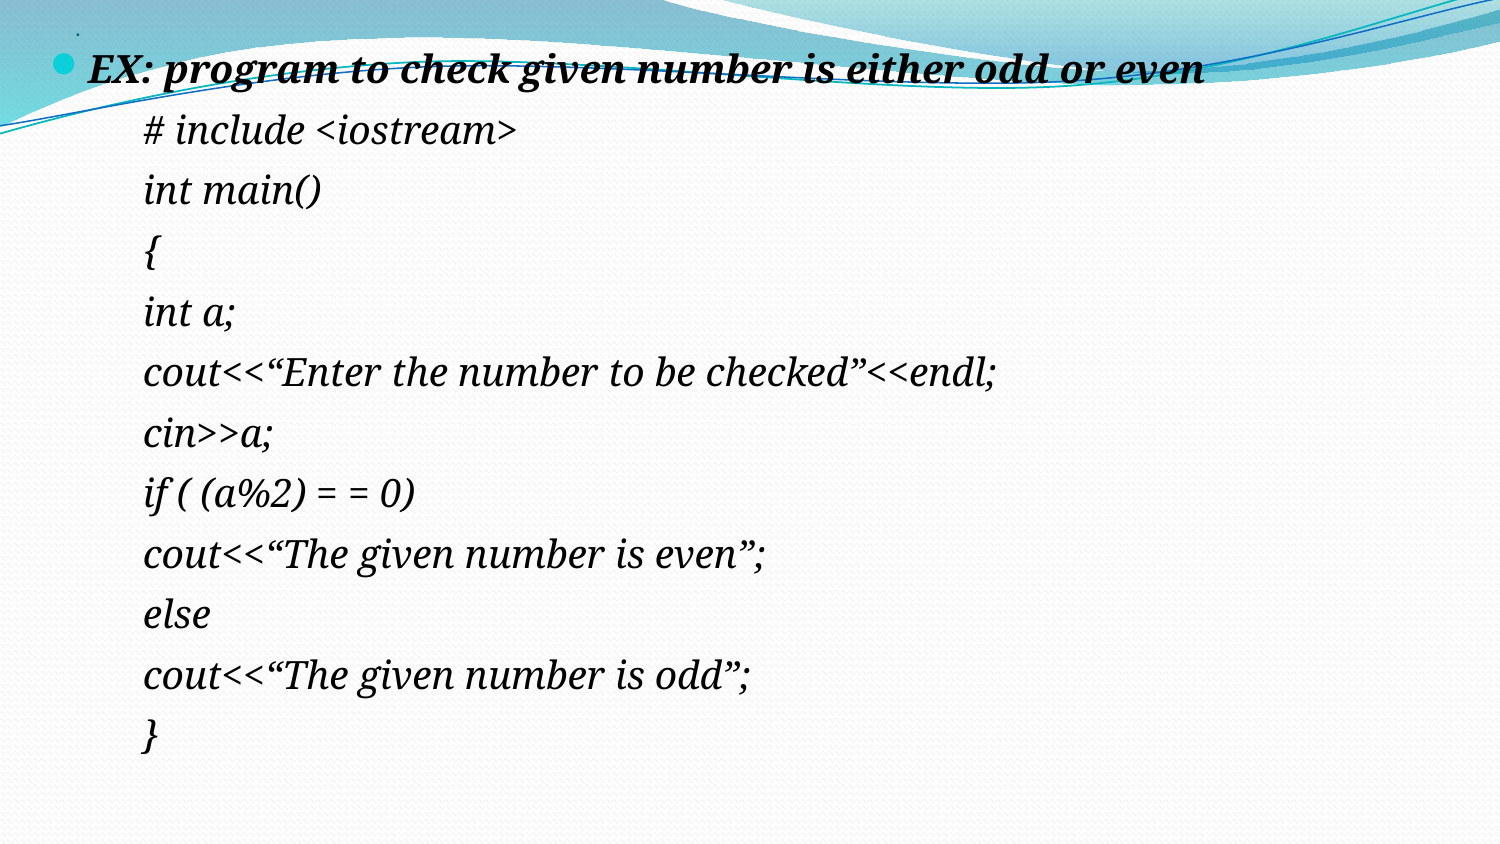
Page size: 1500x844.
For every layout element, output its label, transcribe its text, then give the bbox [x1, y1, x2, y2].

list EX: program to check given number is either odd or even # include <iostream> int main() { int a; cout<<“Enter the number to be checked”<<endl; cin>>a; if ( (a%2) = = 0) cout<<“The given number is even”; else cout<<“The given number is odd”; } [35, 35, 1425, 779]
title . [75, 11, 1425, 35]
